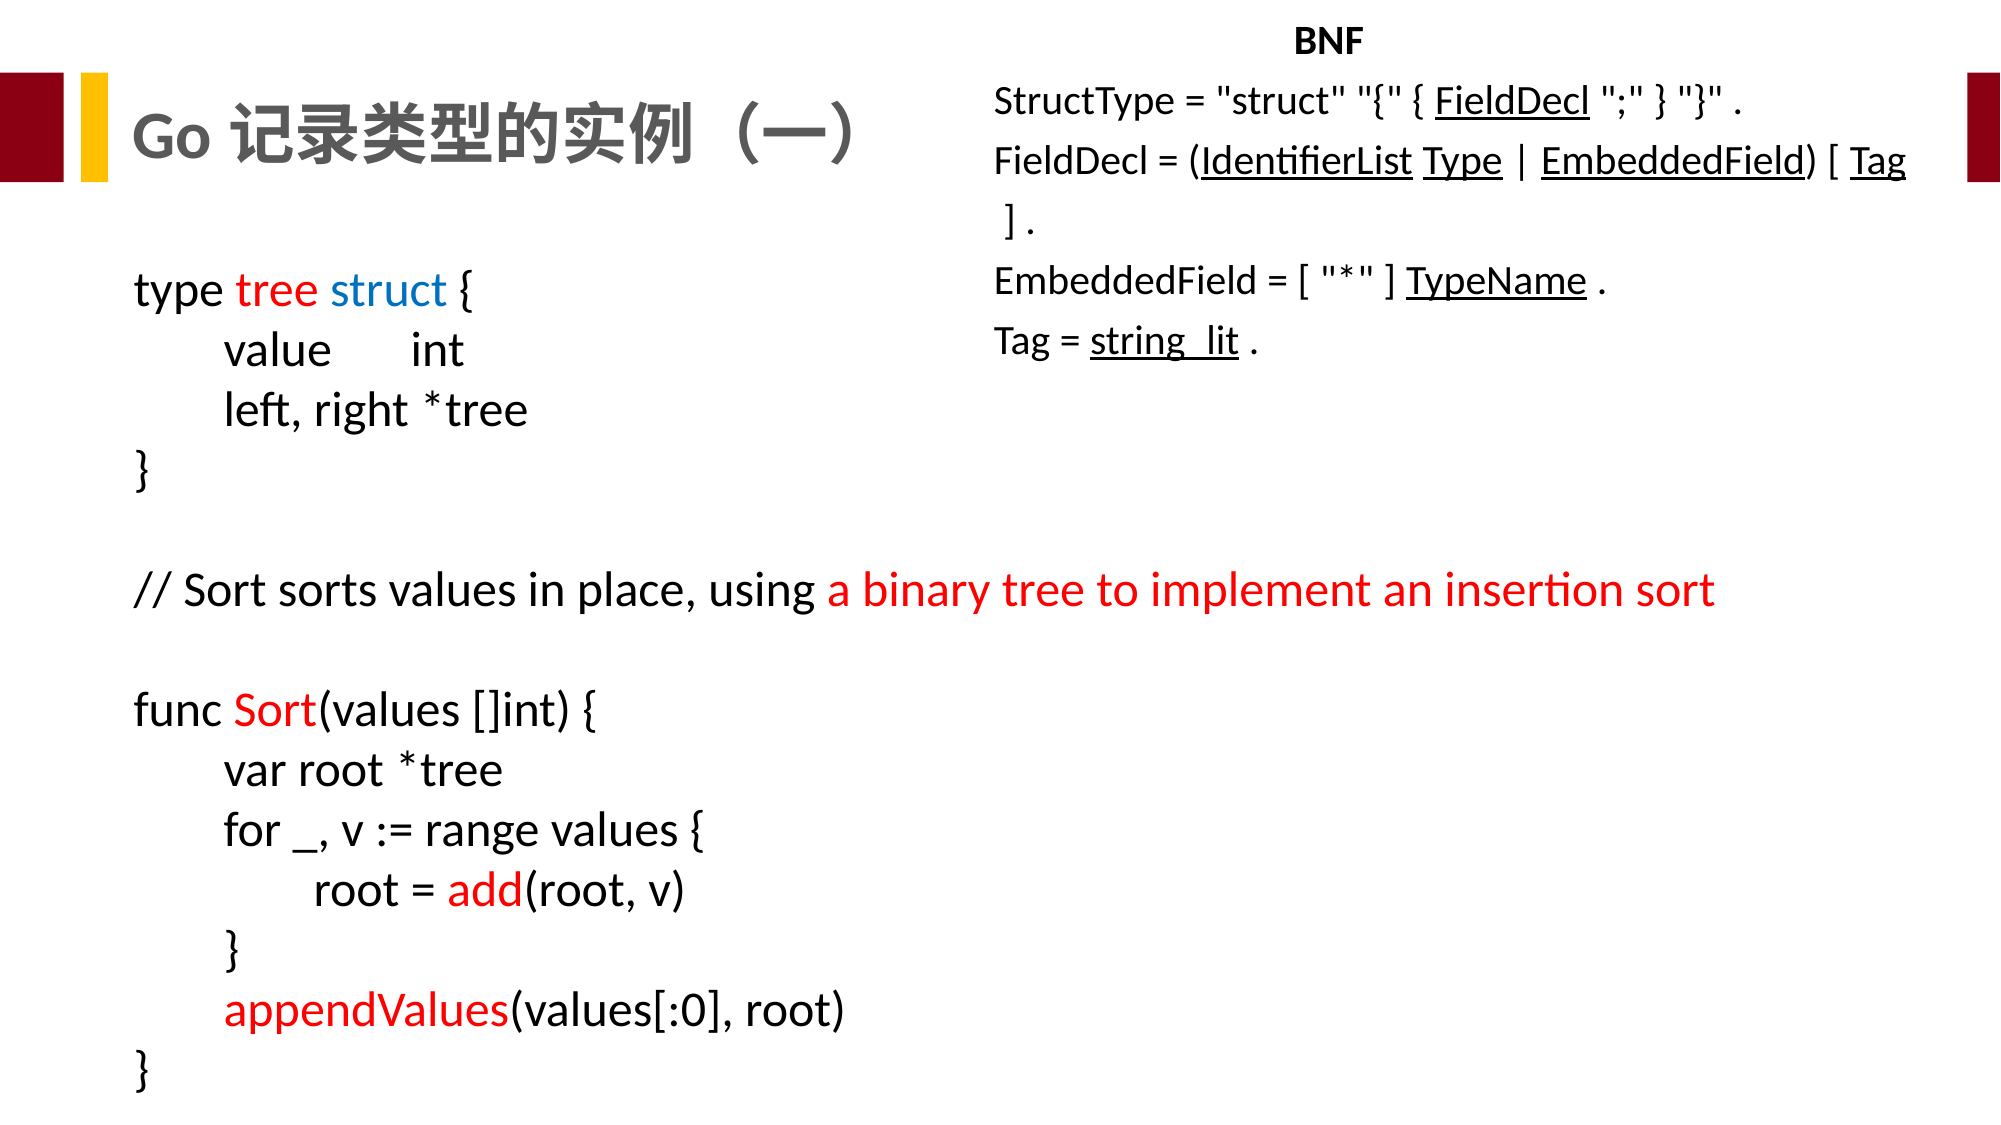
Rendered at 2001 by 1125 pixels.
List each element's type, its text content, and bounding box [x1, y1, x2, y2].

text_box BNF StructType = "struct" "{" { FieldDecl ";" } "}" . FieldDecl = (IdentifierList Type | EmbeddedField) [ Tag ] . EmbeddedField = [ "*" ] TypeName . Tag = string_lit . [978, 5, 1957, 416]
text_box [80, 71, 109, 183]
text_box [1966, 71, 2000, 183]
text_box [0, 71, 65, 183]
text_box Go记录类型的实例（一） [132, 90, 978, 172]
text_box type tree struct { value int left, right *tree } // Sort sorts values in place, using a binary tree to implement an insertion sort func Sort(values []int) { var root *tree for _, v := range values { root = add(root, v) } appendValues(values[:0], root) } [118, 248, 1734, 1104]
